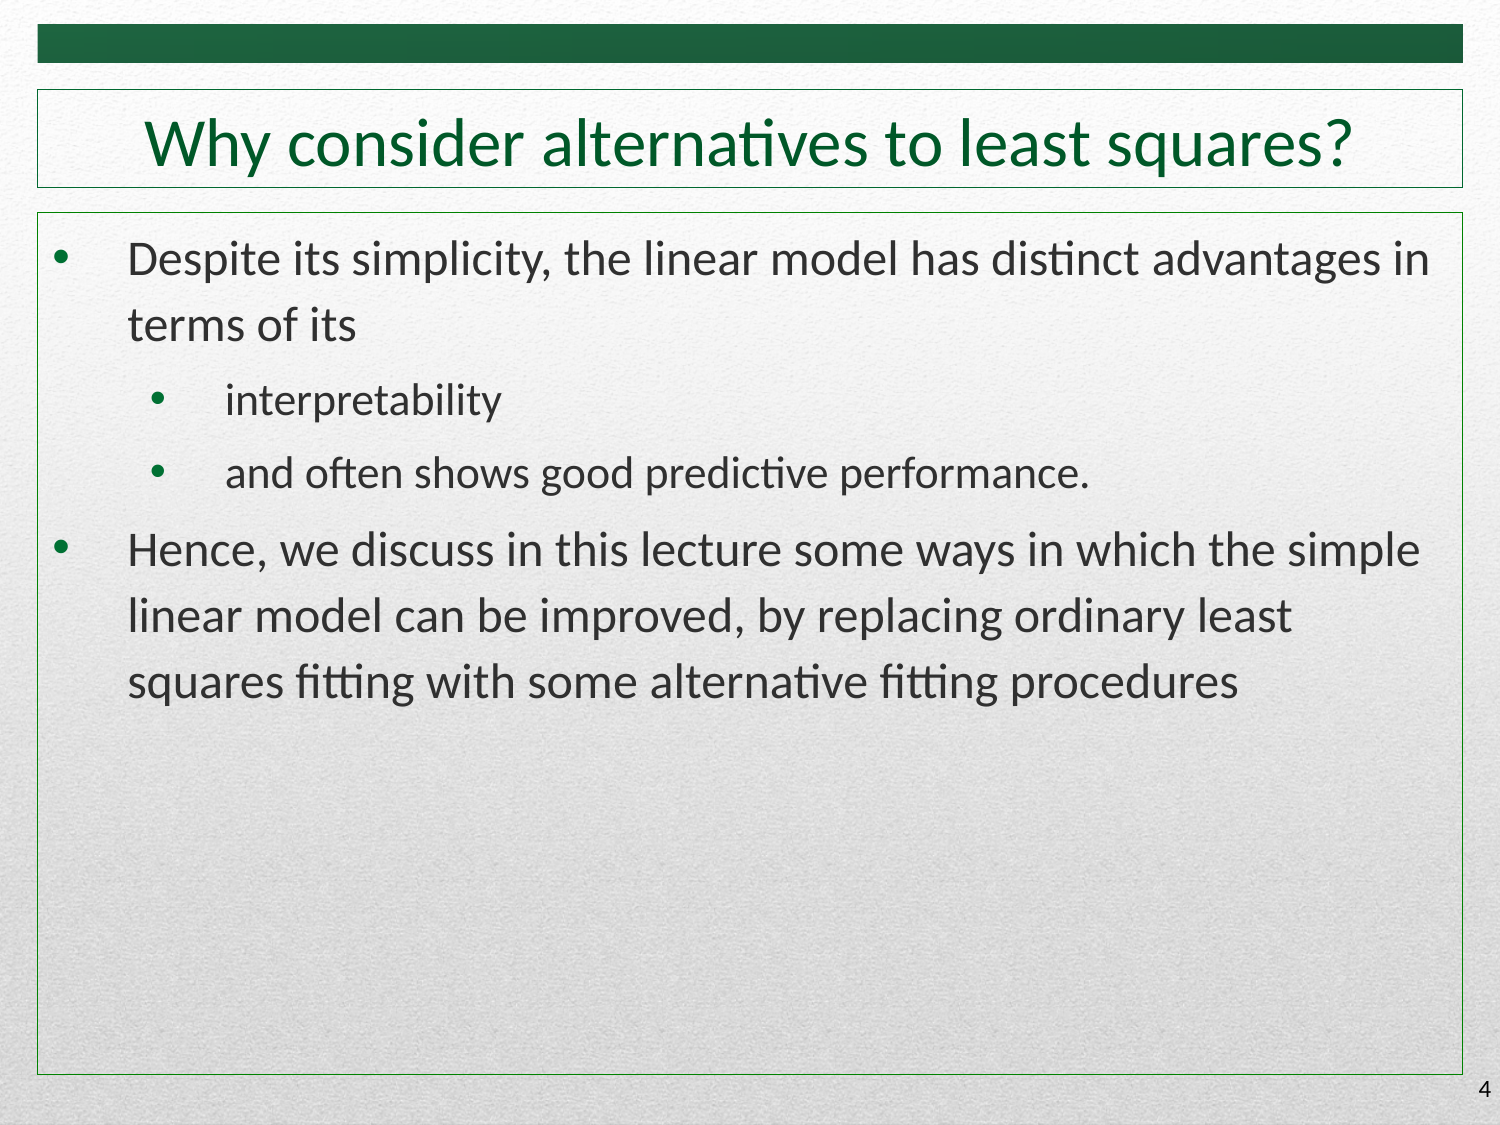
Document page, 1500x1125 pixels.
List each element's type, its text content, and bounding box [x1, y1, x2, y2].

text_box Despite its simplicity, the linear model has distinct advantages in terms of its interpretability and often shows good predictive performance. Hence, we discuss in this lecture some ways in which the simple linear model can be improved, by replacing ordinary least squares fitting with some alternative fitting procedures [37, 212, 1463, 1075]
title Why consider alternatives to least squares? [37, 89, 1463, 188]
slide_number 4 [1381, 1065, 1500, 1125]
picture [37, 24, 1463, 63]
